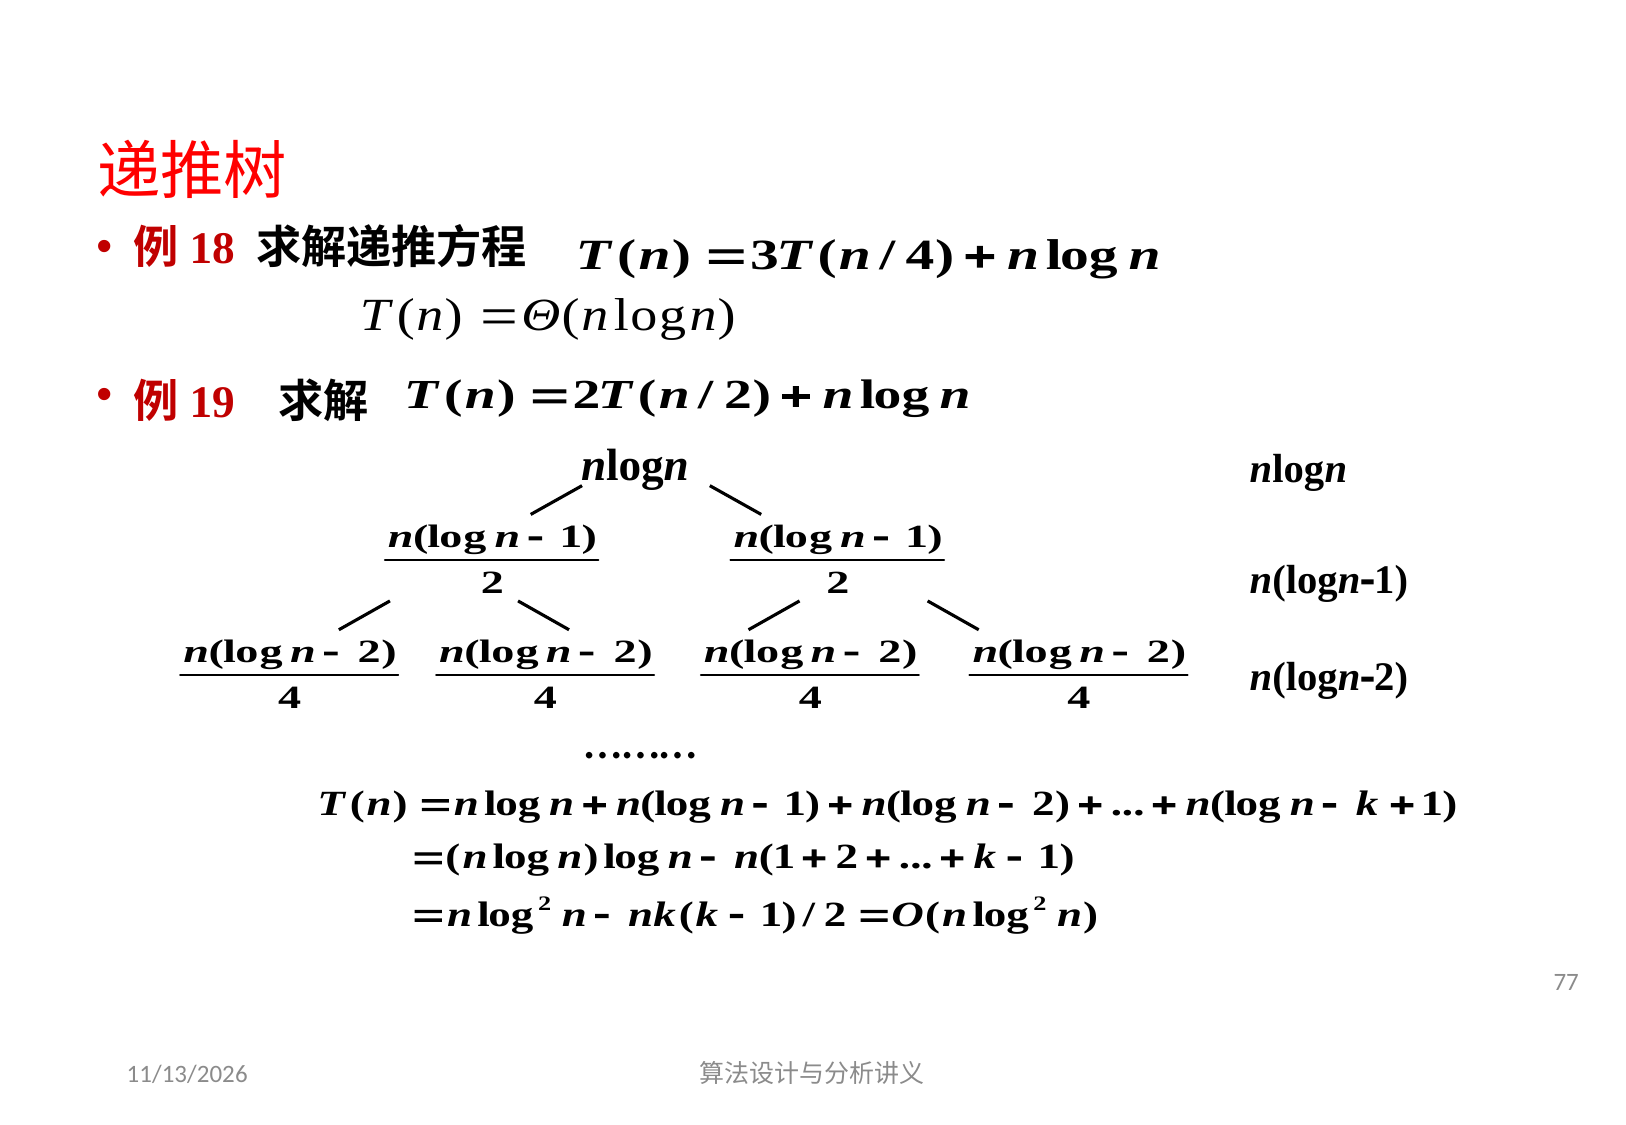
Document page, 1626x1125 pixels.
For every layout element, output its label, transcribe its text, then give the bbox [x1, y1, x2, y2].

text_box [313, 783, 1467, 943]
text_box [399, 370, 979, 426]
list 例18 求解递推方程 例19 求解 [81, 216, 1544, 907]
text_box nlogn n(logn1) n(logn2) [1234, 434, 1517, 726]
title 递推树 [82, 121, 1546, 225]
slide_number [111, 1042, 478, 1103]
footer 算法设计与分析讲义 [538, 1042, 1087, 1103]
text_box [172, 428, 1197, 778]
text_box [351, 284, 749, 351]
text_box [570, 229, 1170, 288]
slide_number 77 [1529, 955, 1595, 1005]
